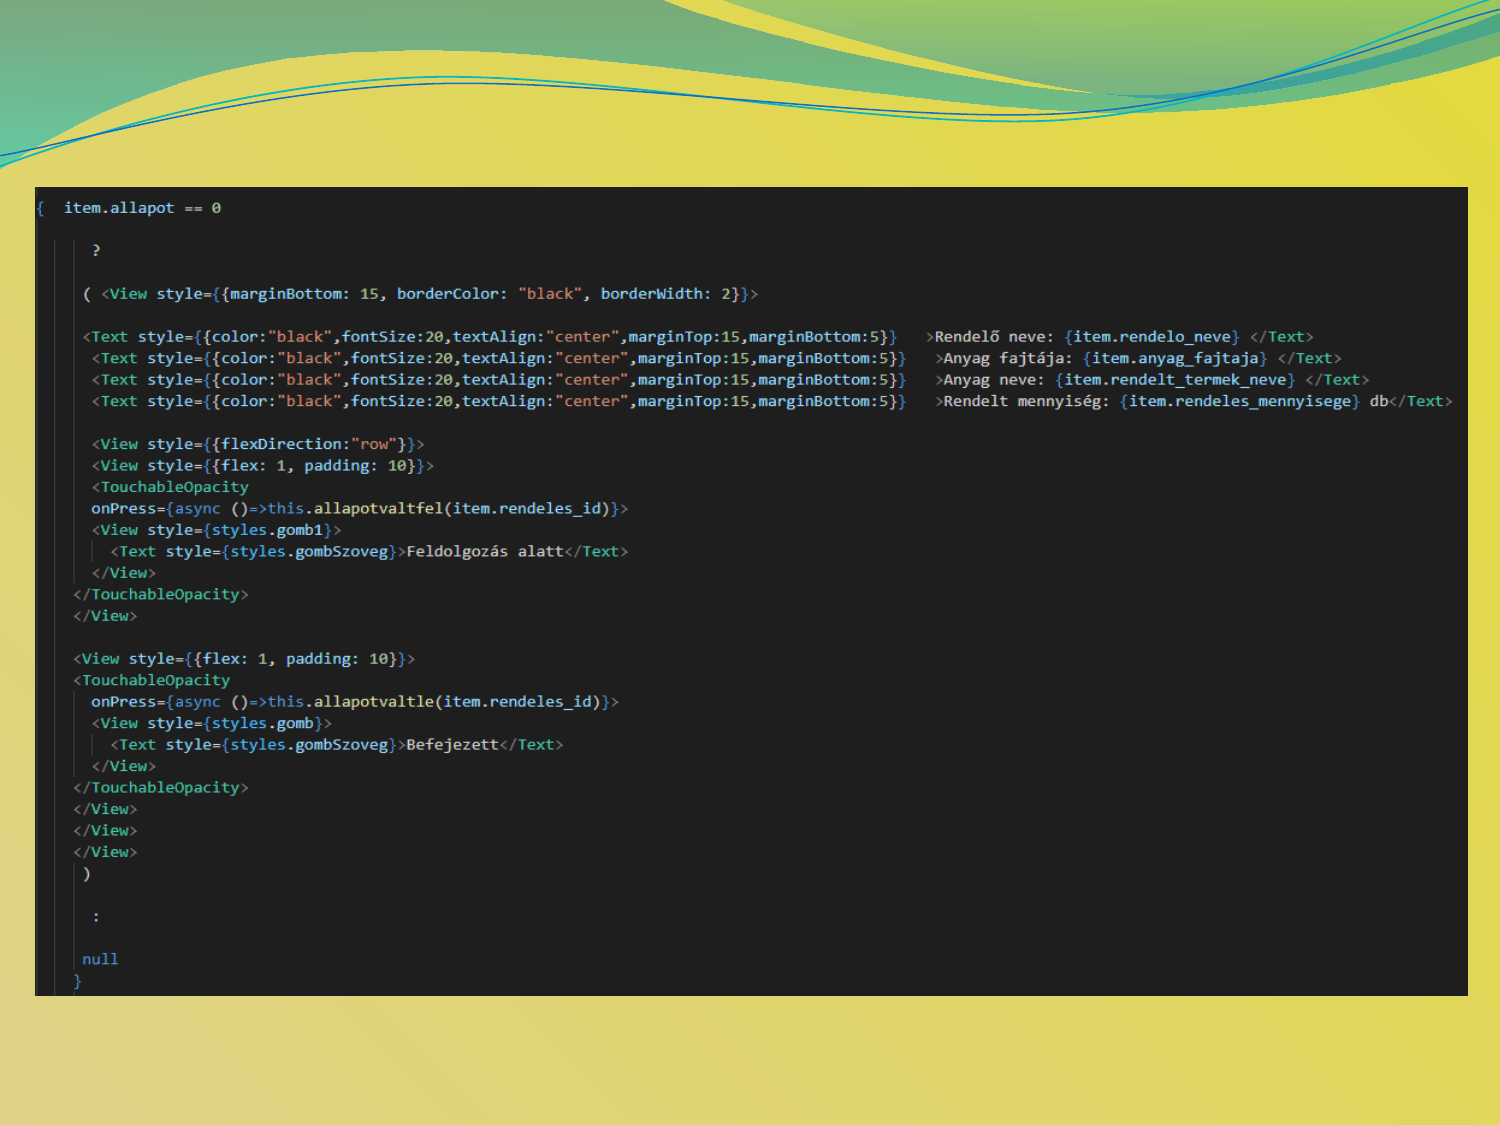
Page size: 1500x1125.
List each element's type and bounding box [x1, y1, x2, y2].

picture [34, 187, 1468, 997]
